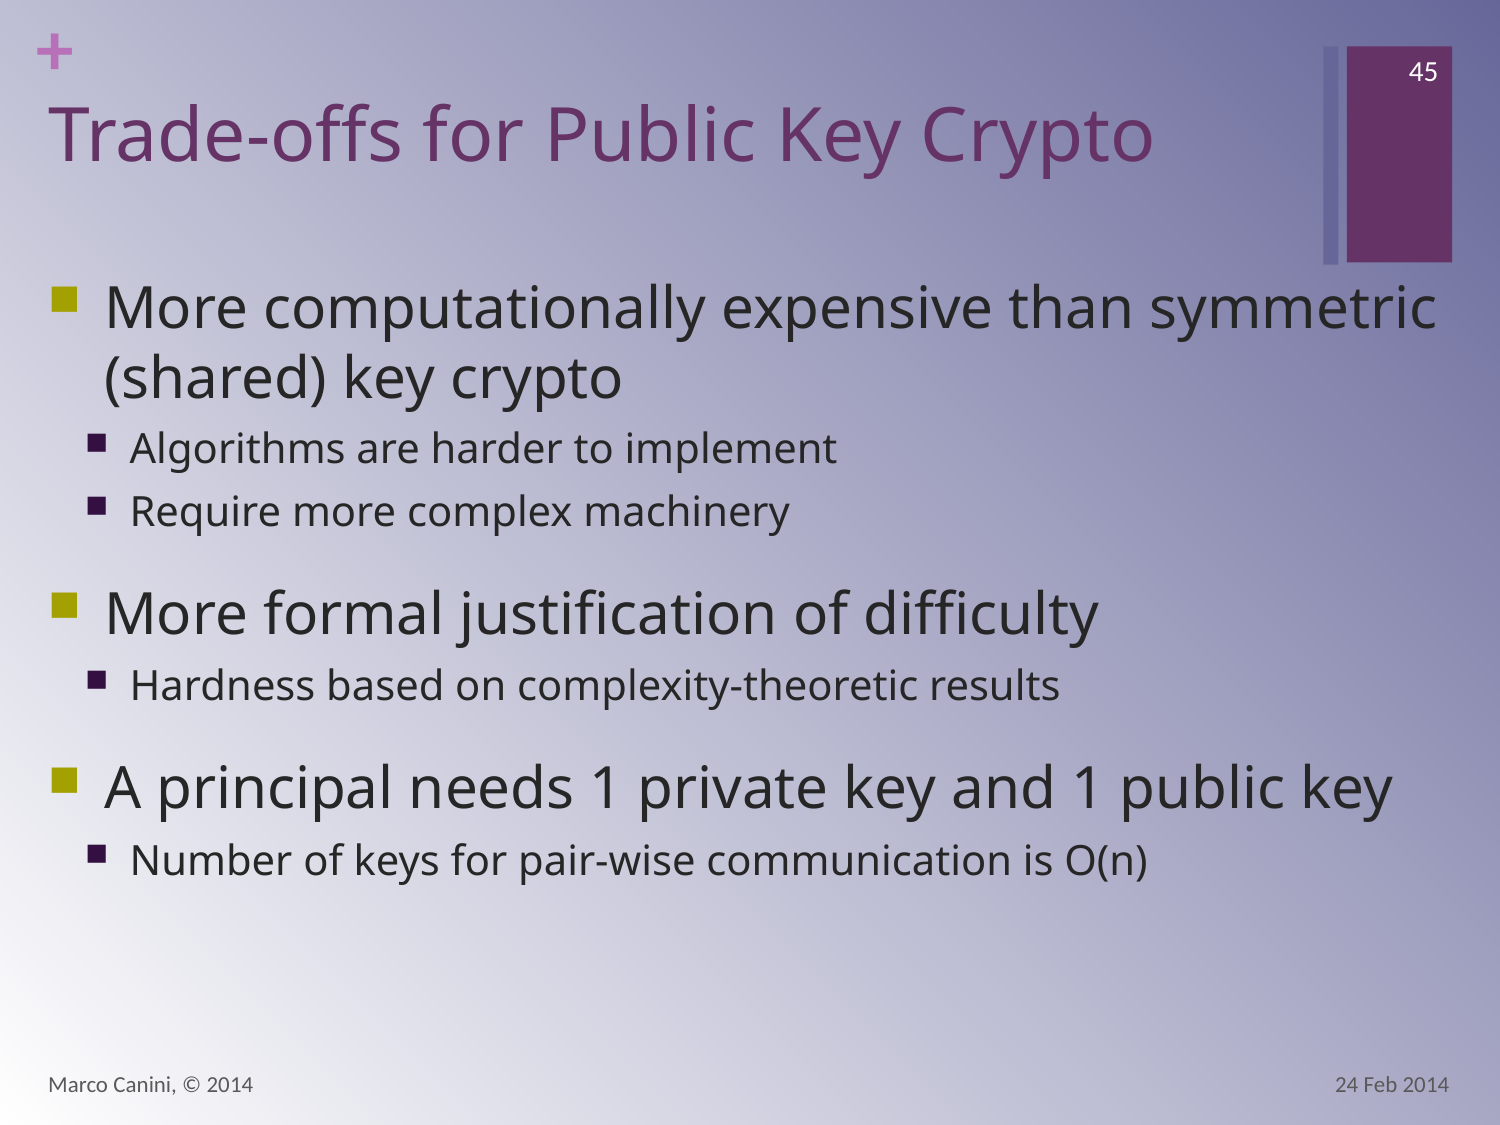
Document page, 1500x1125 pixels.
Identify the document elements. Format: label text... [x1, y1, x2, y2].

slide_number 45 [1362, 39, 1454, 100]
footer Marco Canini, © 2014 [33, 1053, 1038, 1114]
list More computationally expensive than symmetric (shared) key crypto Algorithms are harder to implement Require more complex machinery More formal justification of difficulty Hardness based on complexity-theoretic results A principal needs 1 private key and 1 public key Number of keys for pair-wise communication is O(n) [33, 262, 1465, 1054]
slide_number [1114, 1053, 1465, 1114]
title Trade-offs for Public Key Crypto [33, 79, 1322, 262]
